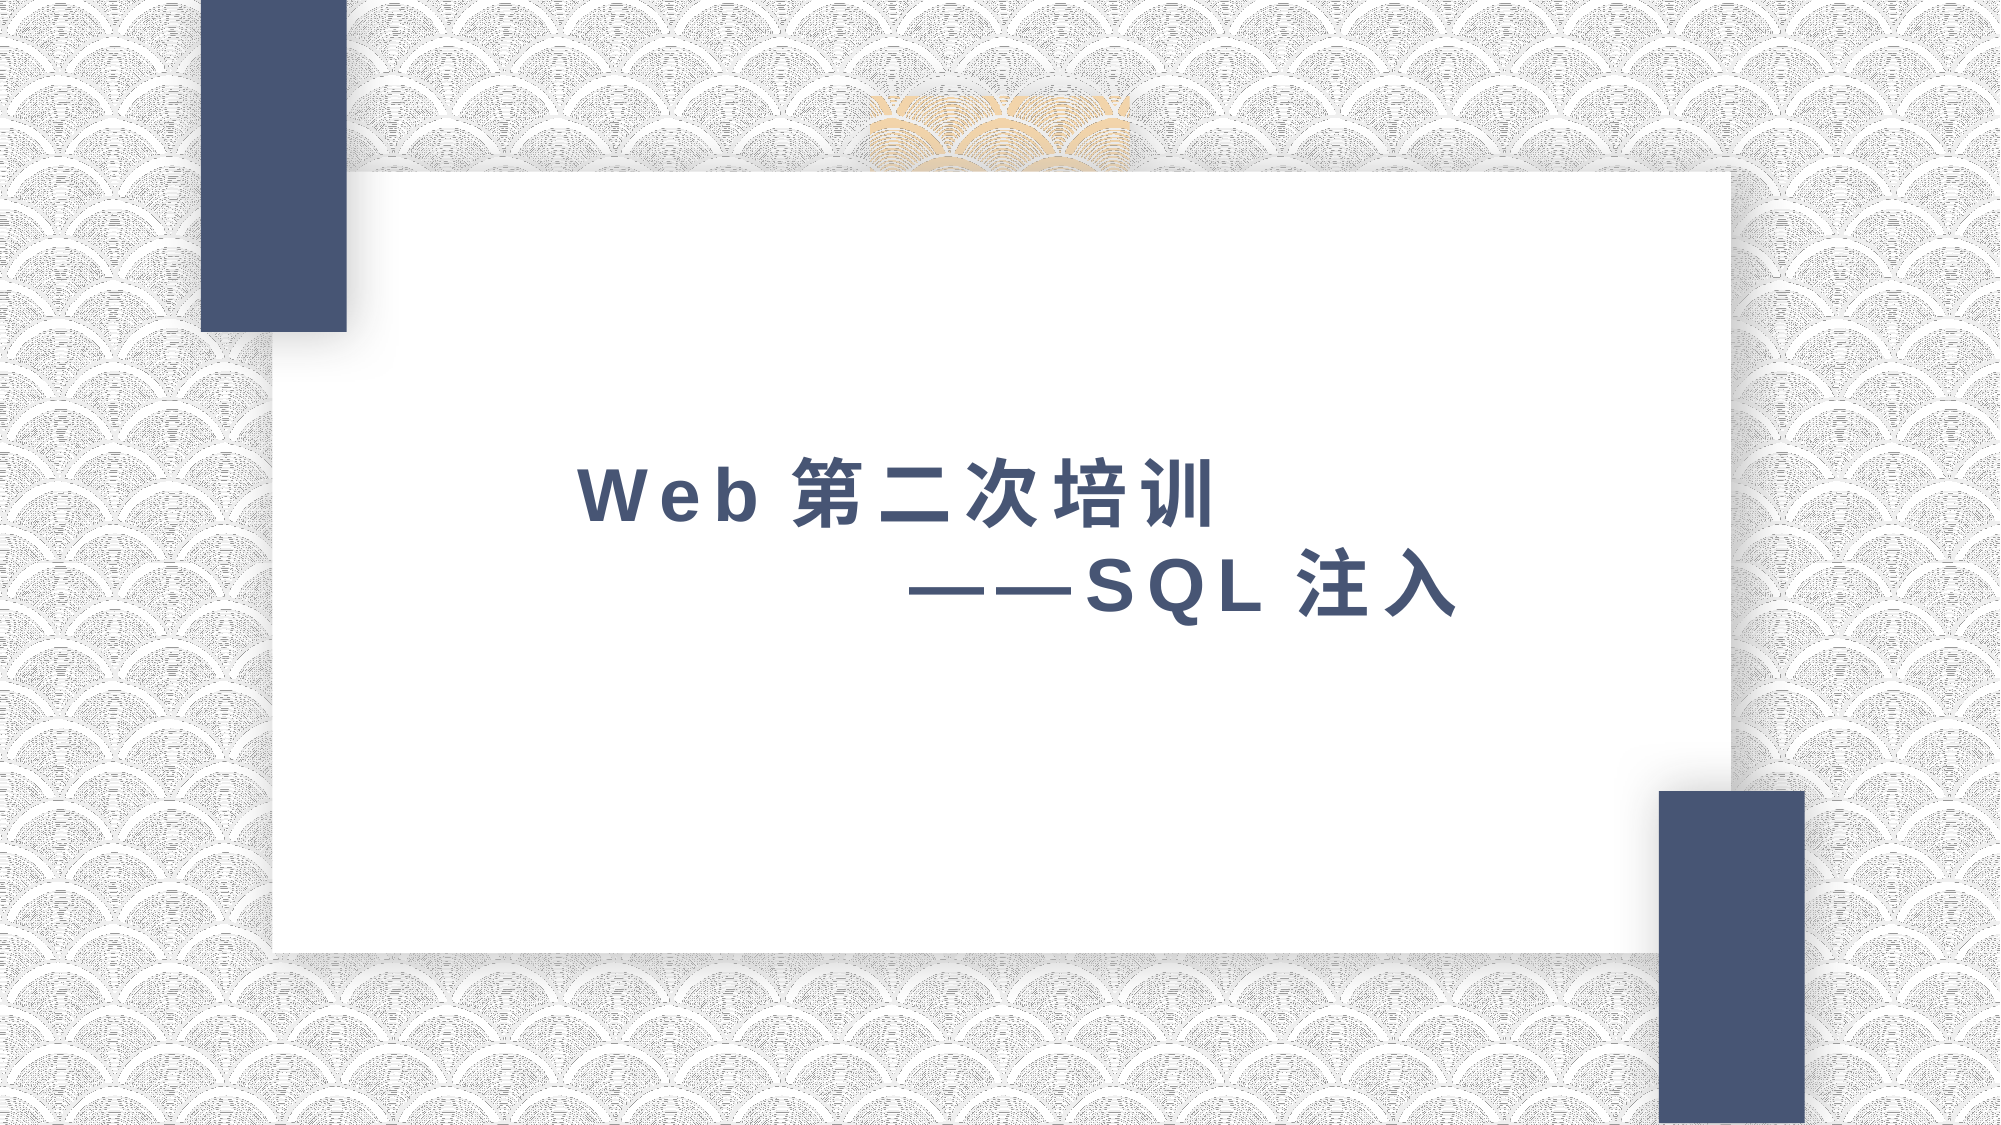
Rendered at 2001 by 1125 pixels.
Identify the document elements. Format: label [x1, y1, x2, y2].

text_box [0, 0, 2000, 1125]
